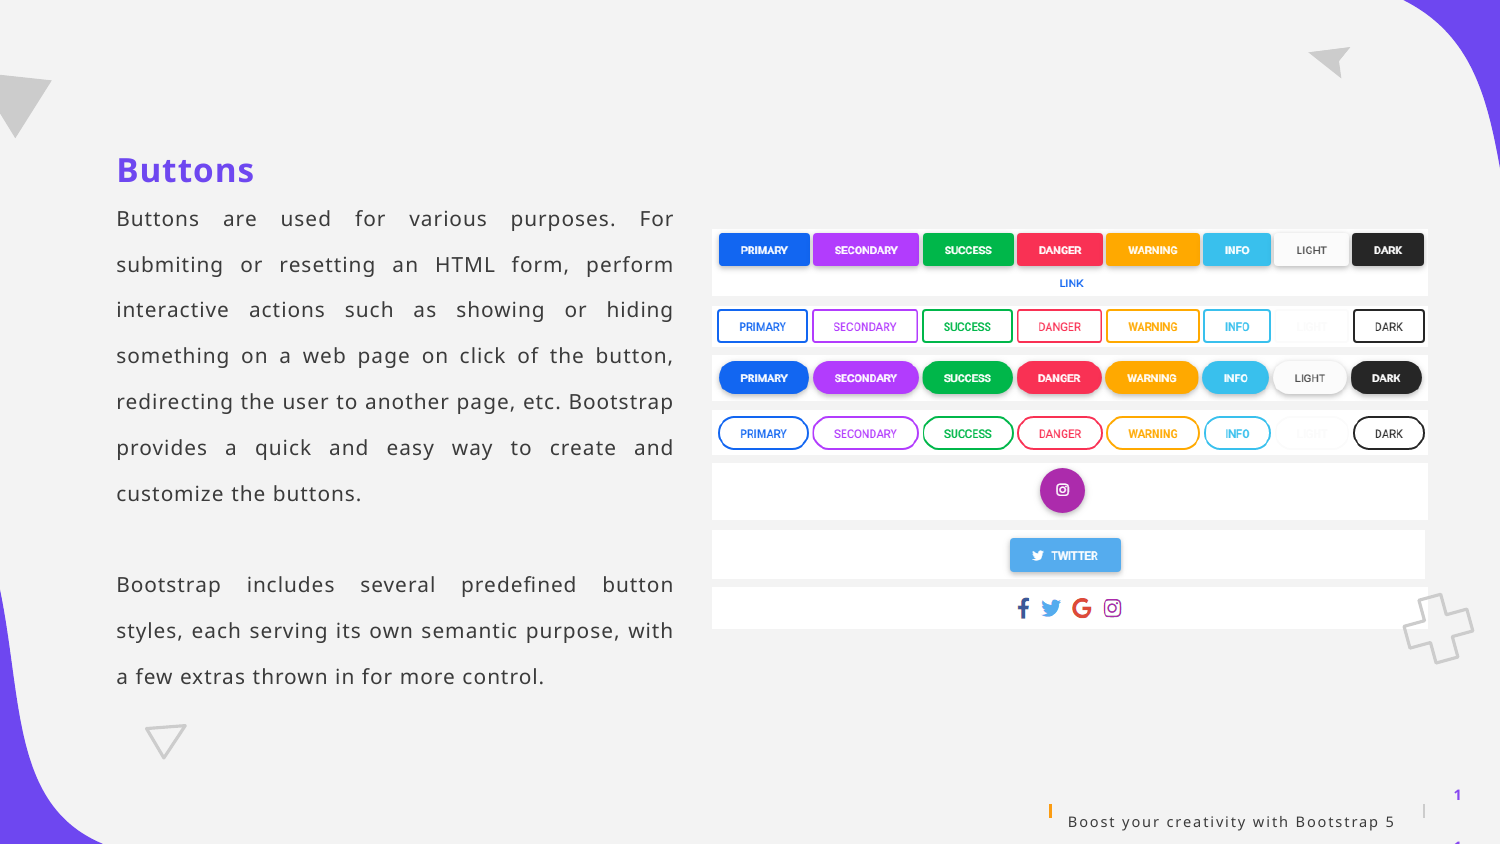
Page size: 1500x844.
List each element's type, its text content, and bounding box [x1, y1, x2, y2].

text_box [1403, 0, 1500, 169]
text_box Buttons [101, 117, 712, 208]
text_box [0, 74, 52, 139]
text_box 11 [1438, 785, 1487, 821]
picture [711, 463, 1428, 520]
text_box Boost your creativity with Bootstrap 5 [1052, 786, 1428, 822]
picture [711, 529, 1425, 579]
picture [711, 355, 1428, 402]
text_box Buttons are used for various purposes. For submiting or resetting an HTML form, perform interactive actions such as showing or hiding something on a web page on click of the button, redirecting the user to another page, etc. Bootstrap provides a quick and easy way to create and customize the buttons. Bootstrap includes several predefined button styles, each serving its own semantic purpose, with a few extras thrown in for more control. [101, 184, 690, 689]
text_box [1315, 42, 1350, 85]
picture [711, 410, 1428, 455]
text_box [146, 725, 186, 758]
text_box [0, 589, 103, 844]
text_box [1407, 594, 1473, 664]
picture [711, 306, 1428, 347]
picture [711, 229, 1428, 297]
picture [711, 587, 1428, 629]
